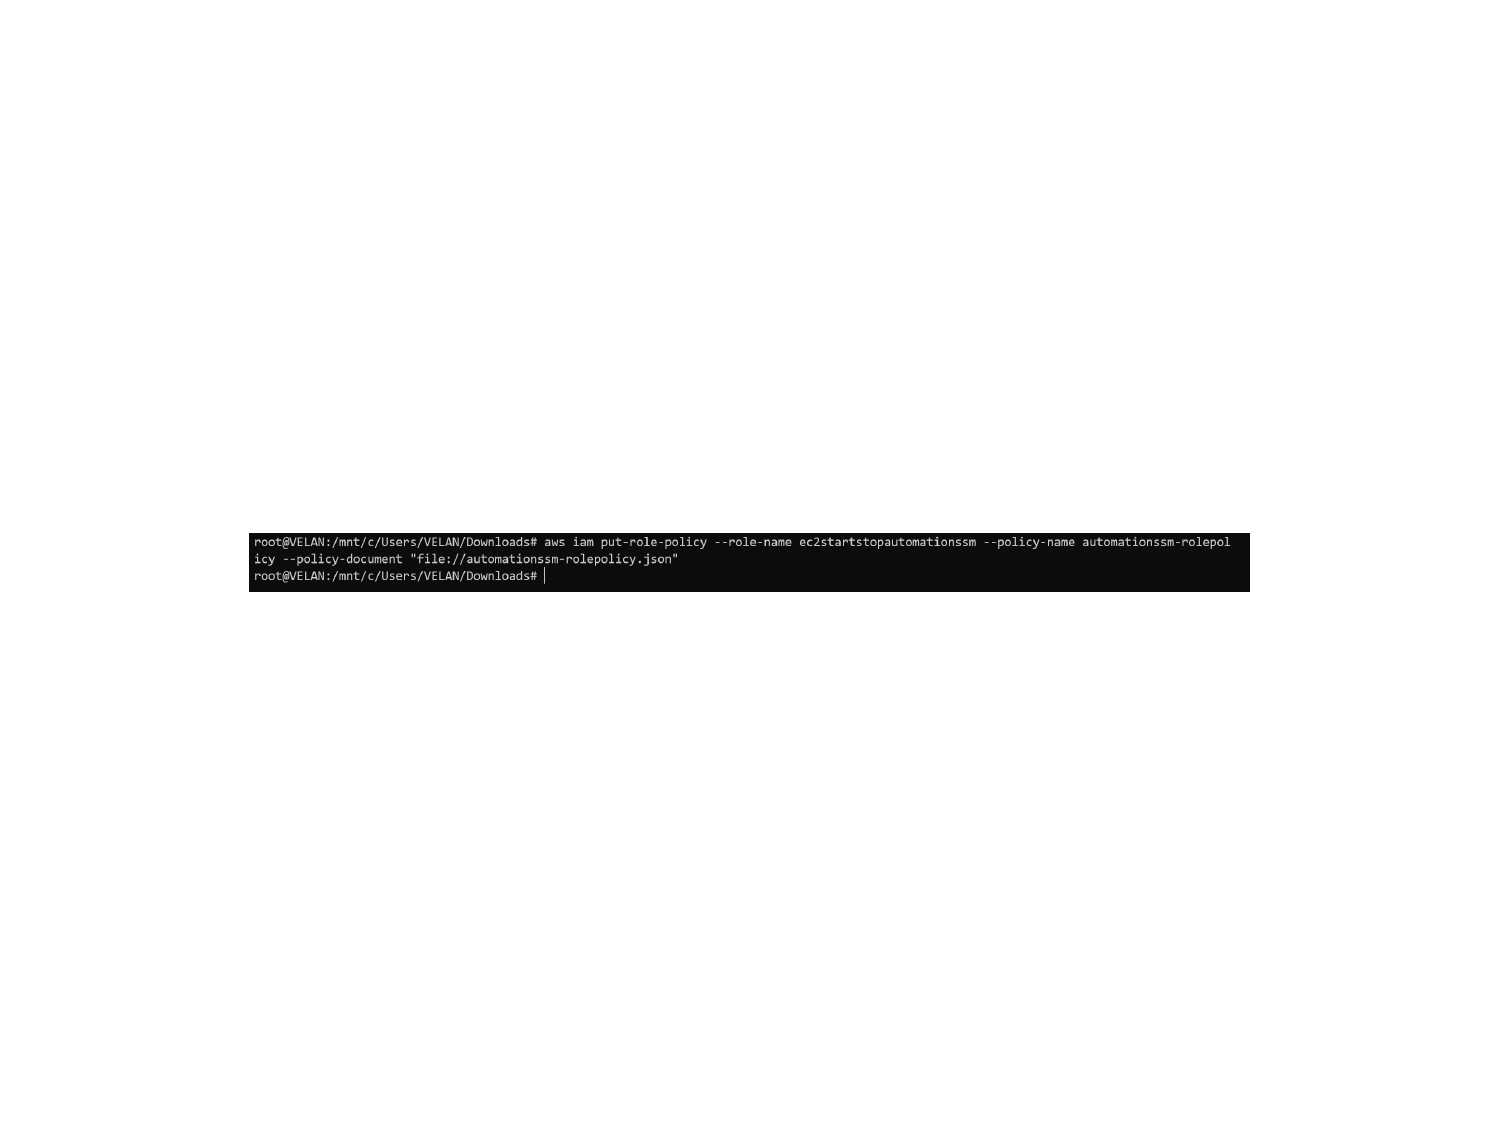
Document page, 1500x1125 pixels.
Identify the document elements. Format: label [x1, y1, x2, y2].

text_box [249, 533, 1251, 592]
